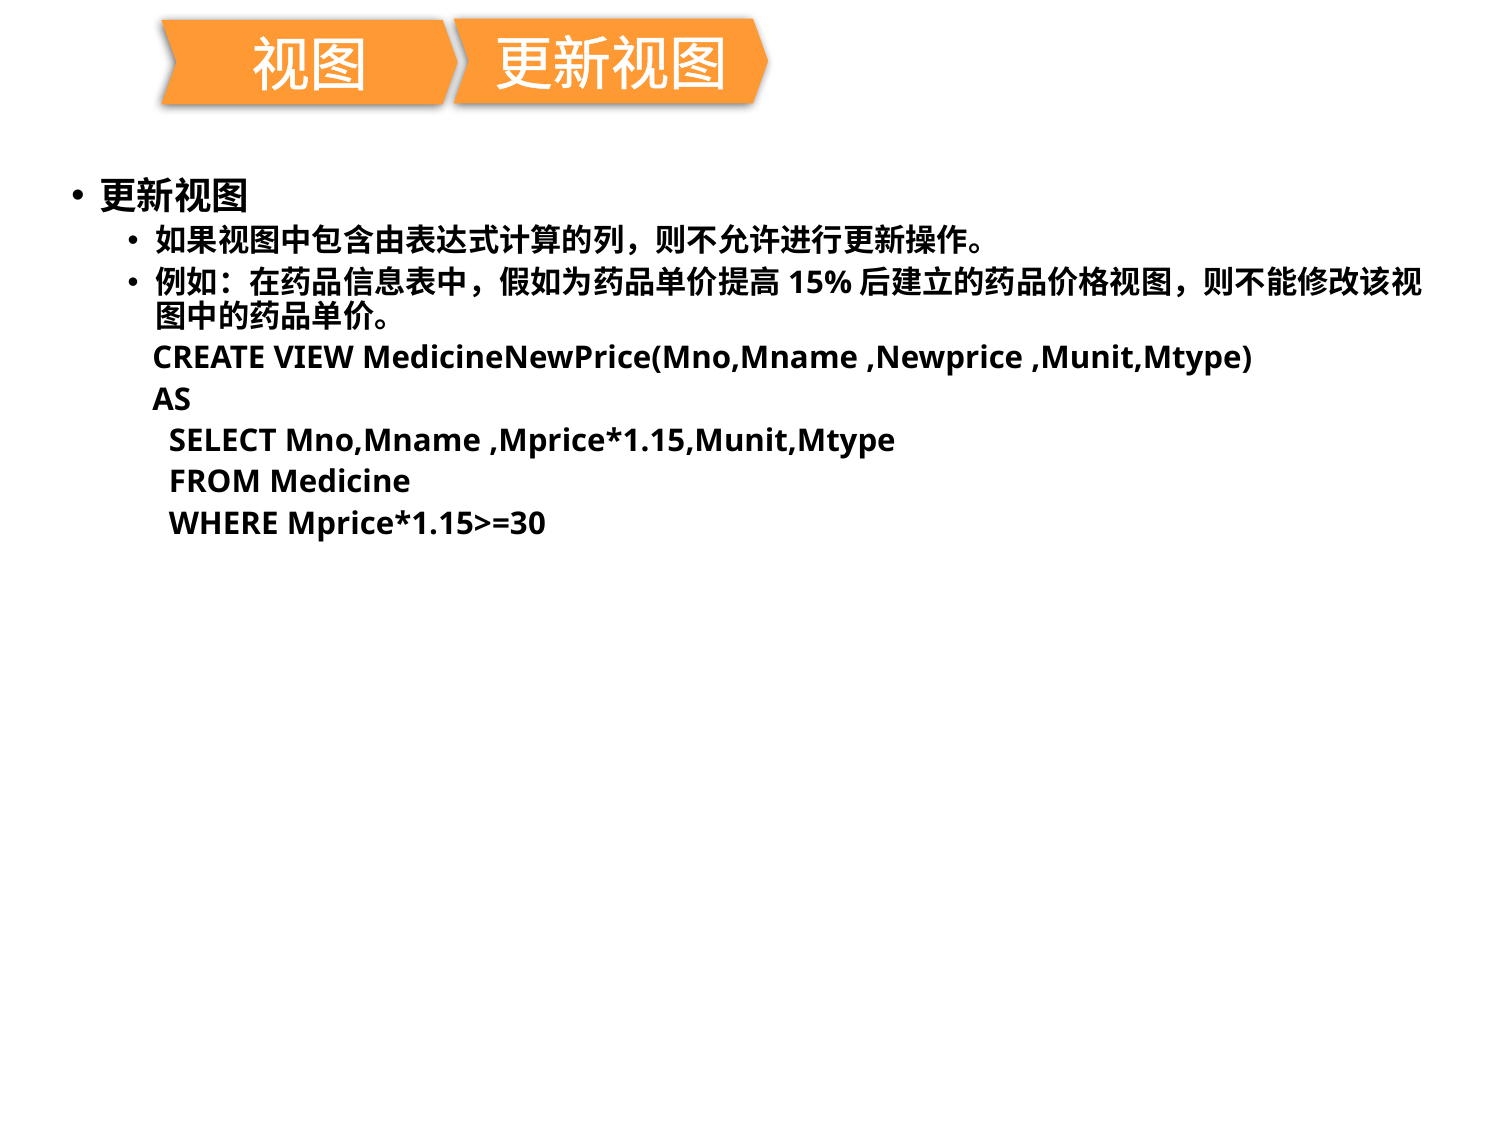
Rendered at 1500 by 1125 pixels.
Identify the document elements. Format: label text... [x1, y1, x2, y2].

list 更新视图 如果视图中包含由表达式计算的列，则不允许进行更新操作。 例如：在药品信息表中，假如为药品单价提高15%后建立的药品价格视图，则不能修改该视图中的药品单价。 CREATE VIEW MedicineNewPrice(Mno,Mname ,Newprice ,Munit,Mtype) AS SELECT Mno,Mname ,Mprice*1.15,Munit,Mtype FROM Medicine WHERE Mprice*1.15>=30 [0, 169, 1456, 1053]
title [0, 59, 1294, 169]
text_box 视图 [161, 19, 458, 105]
text_box 更新视图 [453, 18, 769, 104]
